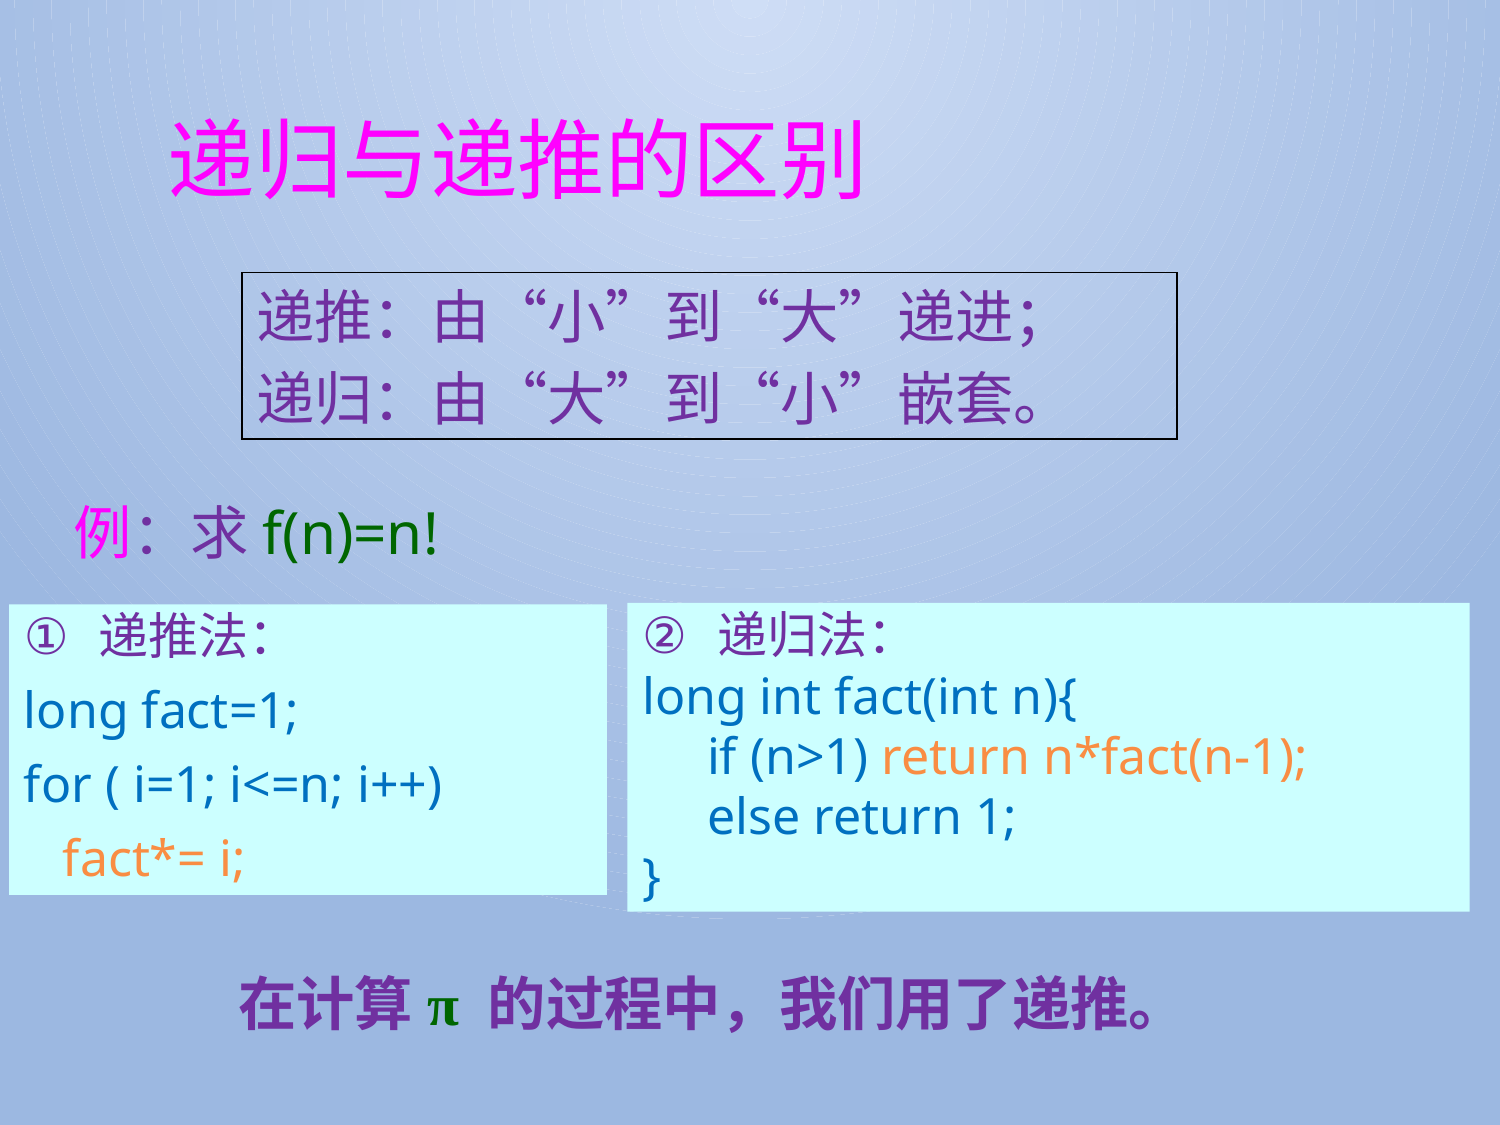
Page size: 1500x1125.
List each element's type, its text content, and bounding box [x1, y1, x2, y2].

text_box 递推法： long fact=1; for ( i=1; i<=n; i++) fact*= i; [9, 604, 607, 895]
text_box 递归与递推的区别 [153, 98, 1361, 218]
text_box 递推：由“小”到“大”递进； 递归：由“大”到“小”嵌套。 [241, 272, 1177, 440]
text_box 在计算π 的过程中，我们用了递推。 [223, 959, 1361, 1044]
text_box 递归法： long int fact(int n){ if (n>1) return n*fact(n-1); else return 1; } [627, 602, 1470, 912]
text_box 例：求f(n)=n! [59, 497, 454, 575]
